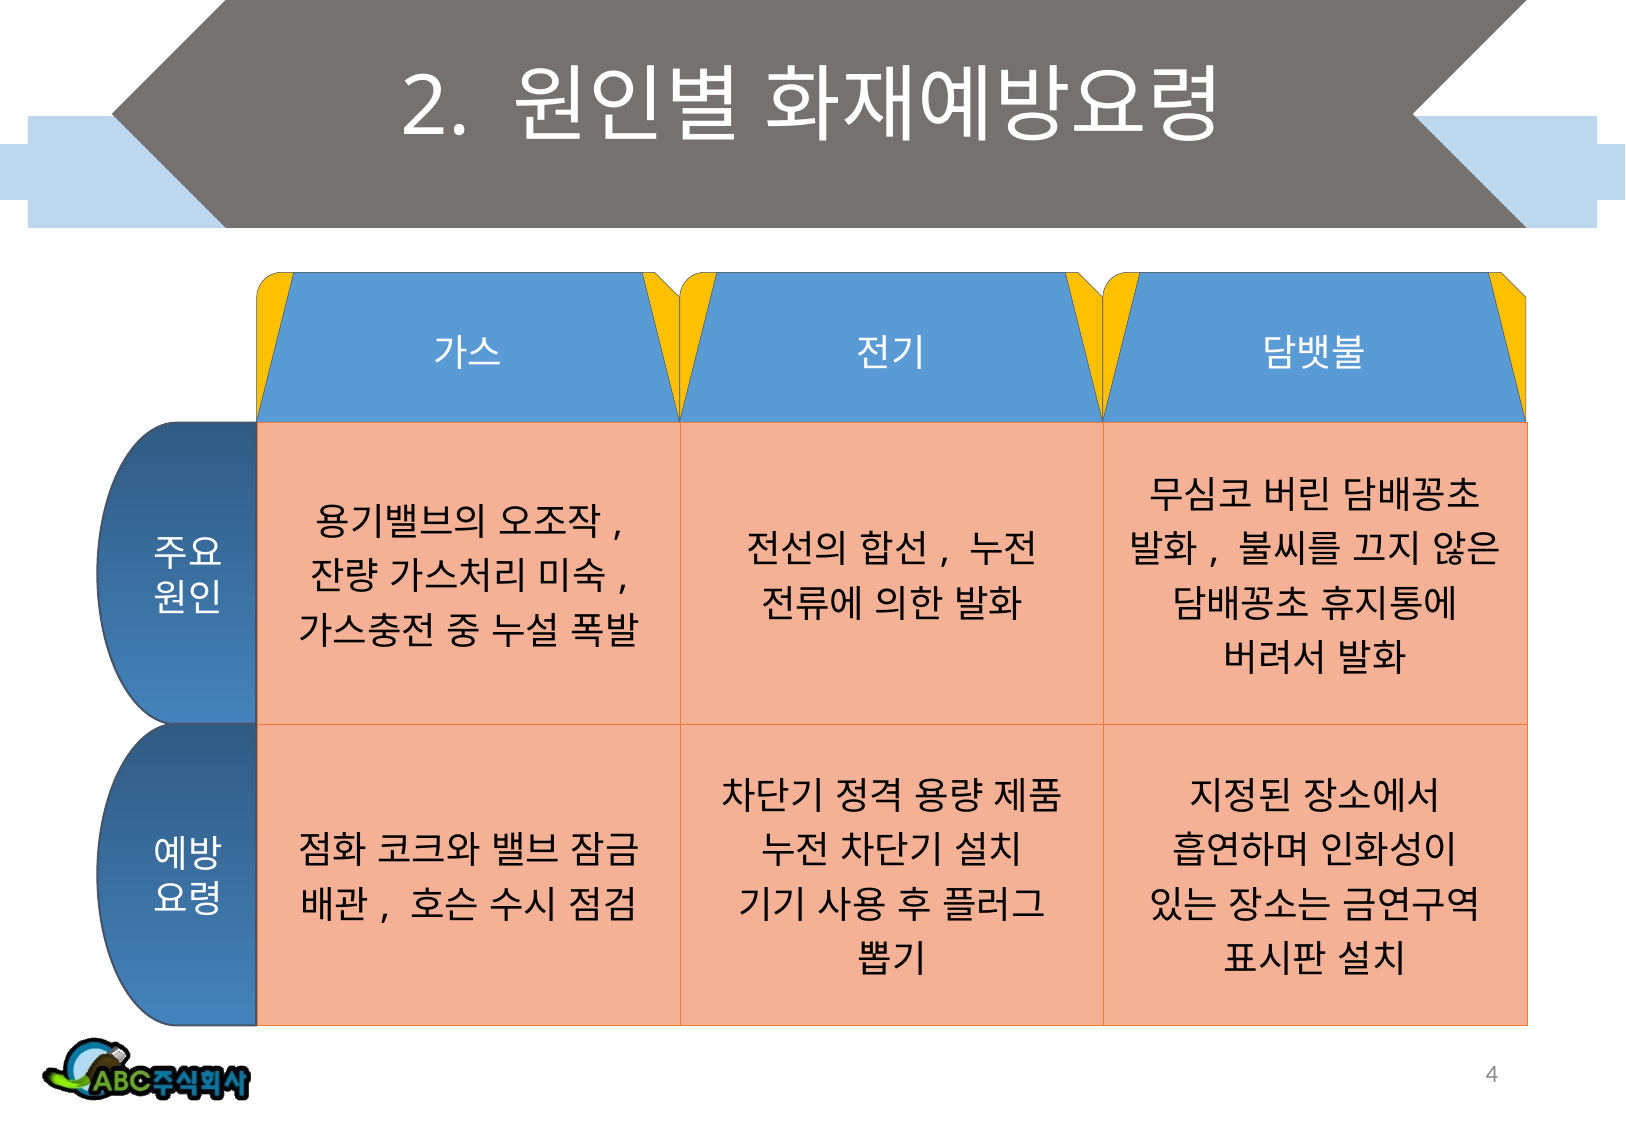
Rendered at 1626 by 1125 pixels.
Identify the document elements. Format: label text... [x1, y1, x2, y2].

text_box [1067, 271, 1102, 407]
text_box 가스 [254, 271, 678, 424]
picture [33, 1031, 257, 1105]
text_box [644, 271, 678, 407]
table_cell 점화 코크와 밸브 잠금 배관, 호슨 수시 점검 [258, 725, 680, 1025]
title 2. 원인별 화재예방요령 [111, 0, 1514, 217]
text_box [1490, 271, 1527, 418]
text_box [255, 271, 292, 419]
text_box 주요 원인 [96, 421, 257, 724]
text_box 예방 요령 [96, 722, 258, 1027]
table_cell 지정된 장소에서 흡연하며 인화성이 있는 장소는 금연구역 표시판 설치 [1104, 725, 1527, 1025]
table_header 전선의 합선, 누전 전류에 의한 발화 [681, 423, 1103, 724]
text_box [1101, 271, 1139, 420]
text_box [678, 271, 715, 419]
text_box 전기 [678, 271, 1101, 422]
table_cell 차단기 정격 용량 제품 누전 차단기 설치 기기 사용 후 플러그 뽑기 [681, 725, 1103, 1025]
slide_number 4 [1147, 1042, 1514, 1103]
text_box 담뱃불 [1101, 271, 1527, 422]
table_header 용기밸브의 오조작, 잔량 가스처리 미숙, 가스충전 중 누설 폭발 [258, 423, 680, 724]
table_header 무심코 버린 담배꽁초 발화, 불씨를 끄지 않은 담배꽁초 휴지통에 버려서 발화 [1104, 423, 1527, 724]
